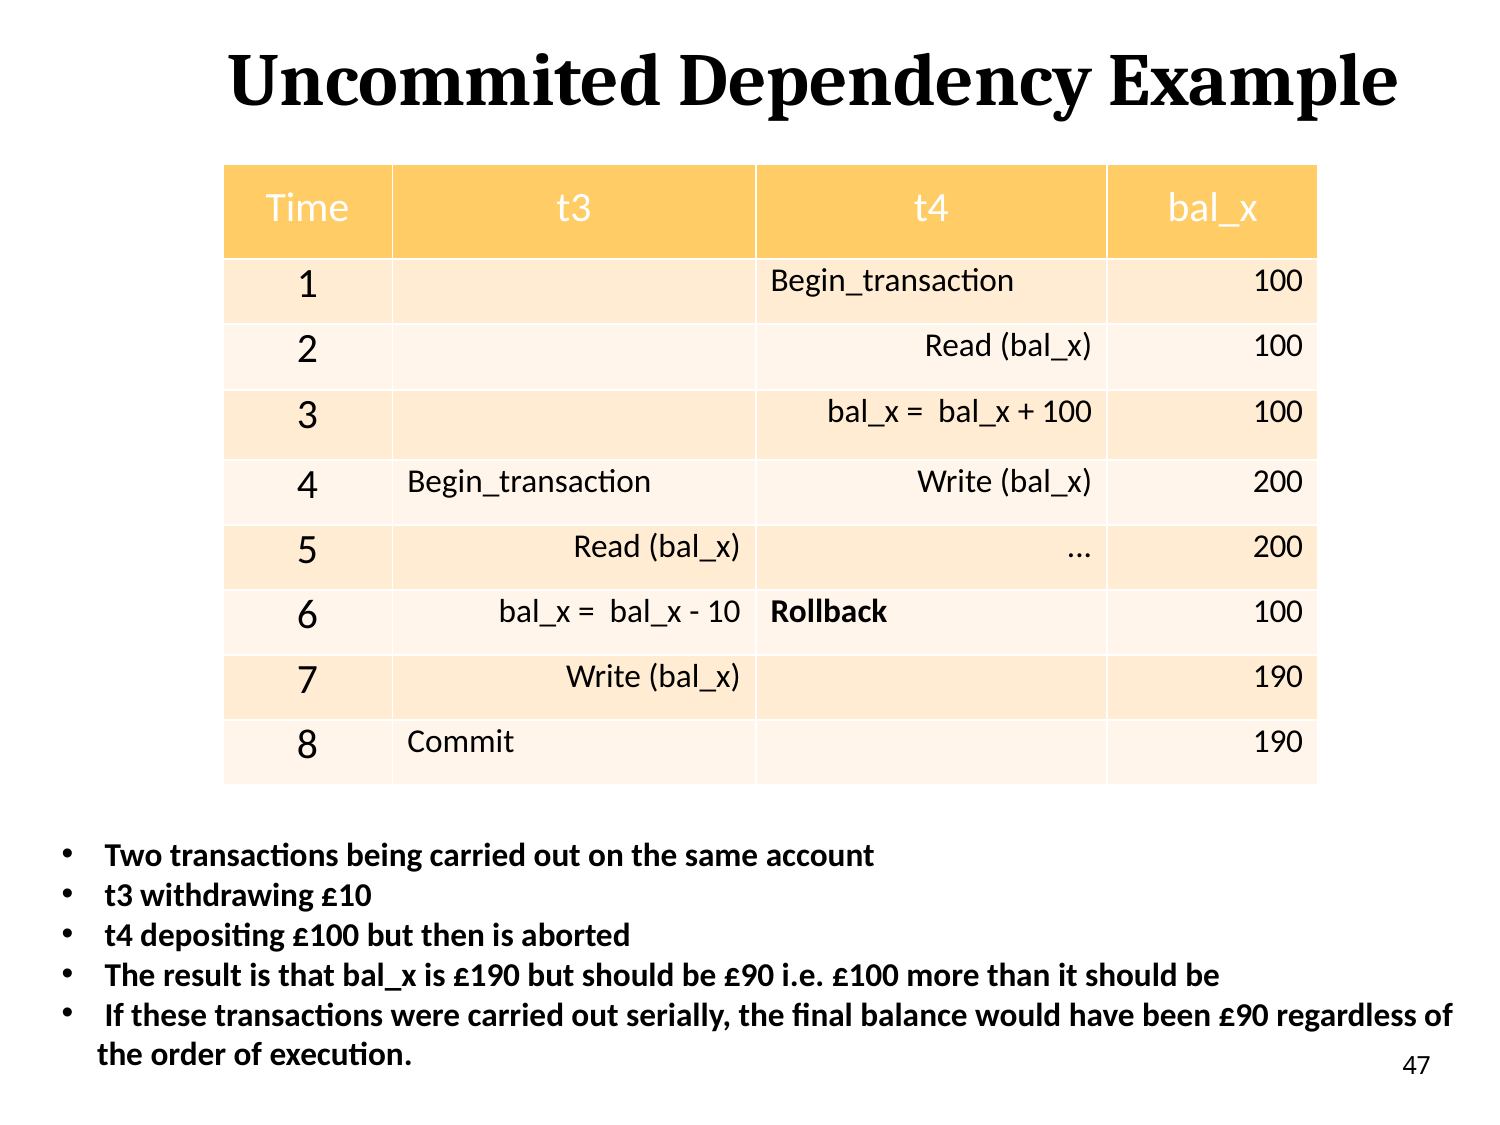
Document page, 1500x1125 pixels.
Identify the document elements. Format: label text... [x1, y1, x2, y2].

table_cell 190 [1108, 656, 1317, 719]
table_cell 100 [1108, 260, 1317, 323]
table_cell 4 [224, 461, 392, 524]
table_header bal_x [1108, 165, 1317, 258]
table_cell 7 [224, 656, 392, 719]
table_cell 100 [1108, 325, 1317, 389]
title Uncommited Dependency Example [123, 19, 1416, 132]
table_cell 8 [224, 721, 392, 784]
table_cell Rollback [757, 591, 1106, 654]
table_cell [757, 656, 1106, 719]
table_cell Begin_transaction [757, 260, 1106, 323]
table_cell 100 [1108, 591, 1317, 654]
table_cell Begin_transaction [393, 461, 755, 524]
table_cell [393, 260, 755, 323]
table_cell [393, 391, 755, 459]
table_cell Write (bal_x) [393, 656, 755, 719]
table_cell ... [757, 526, 1106, 589]
table_cell 5 [224, 526, 392, 589]
table_cell Write (bal_x) [757, 461, 1106, 524]
table_cell 100 [1108, 391, 1317, 459]
text_box Two transactions being carried out on the same account t3 withdrawing £10 t4 depositing £100 but then is aborted The result is that bal_x is £190 but should be £90 i.e. £100 more than it should be If these transactions were carried out serially, the final balance would have been £90 regardless of the order of execution. [46, 820, 1477, 1125]
table_cell [757, 721, 1106, 784]
table_cell Commit [393, 721, 755, 784]
table_cell bal_x = bal_x + 100 [757, 391, 1106, 459]
table_cell Read (bal_x) [757, 325, 1106, 389]
table_header Time [224, 165, 392, 258]
table_cell 1 [224, 260, 392, 323]
table_cell 200 [1108, 461, 1317, 524]
table_cell [393, 325, 755, 389]
table_cell Read (bal_x) [393, 526, 755, 589]
table_cell bal_x = bal_x - 10 [393, 591, 755, 654]
table_header t3 [393, 165, 755, 258]
table_cell 3 [224, 391, 392, 459]
table_header t4 [757, 165, 1106, 258]
table_cell 190 [1108, 721, 1317, 784]
table_cell 6 [224, 591, 392, 654]
table_cell 200 [1108, 526, 1317, 589]
table_cell 2 [224, 325, 392, 389]
